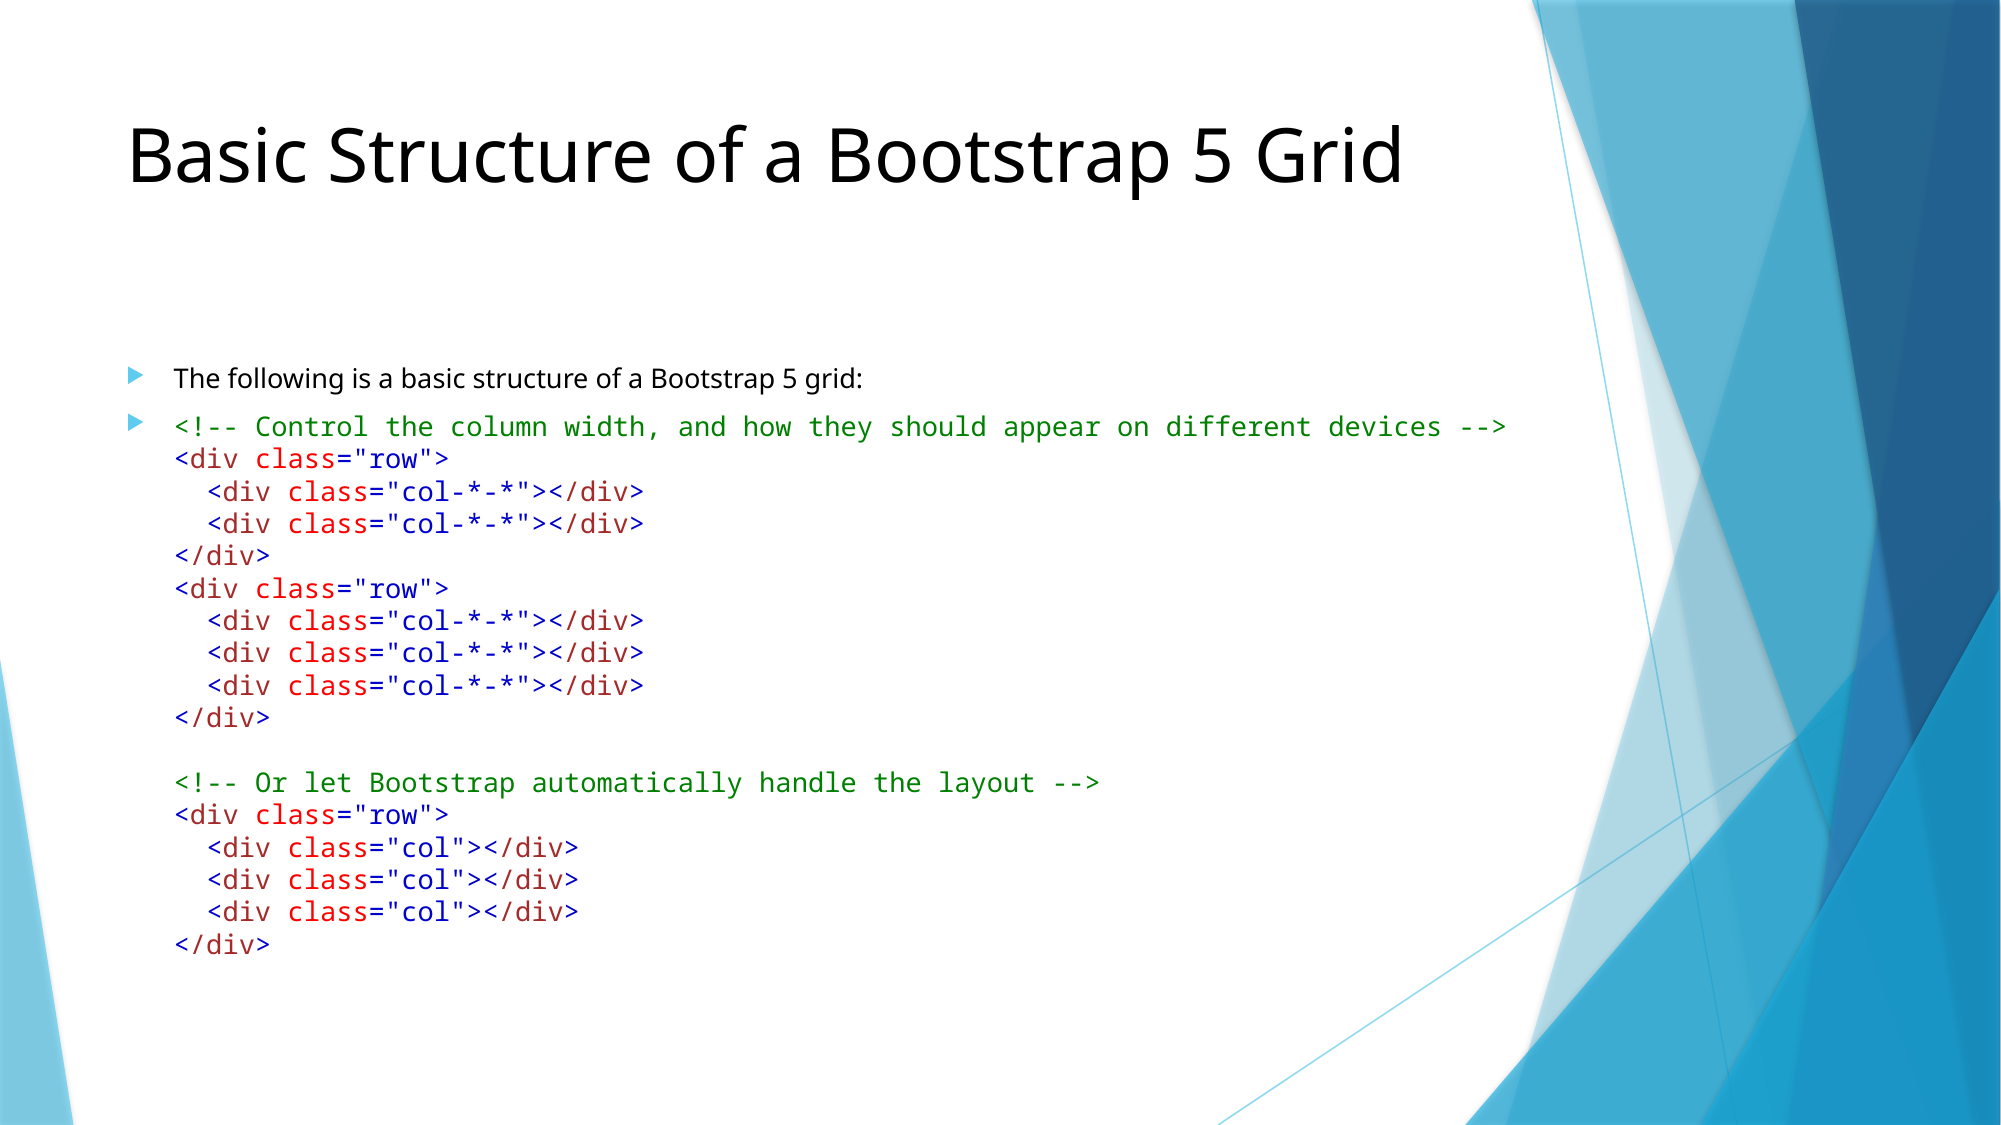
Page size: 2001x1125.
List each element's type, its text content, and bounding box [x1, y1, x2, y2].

title Basic Structure of a Bootstrap 5 Grid [111, 99, 1522, 317]
list The following is a basic structure of a Bootstrap 5 grid: <!-- Control the column width, and how they should appear on different devices --> <div class="row"> <div class="col-*-*"></div> <div class="col-*-*"></div> </div> <div class="row"> <div class="col-*-*"></div> <div class="col-*-*"></div> <div class="col-*-*"></div> </div> <!-- Or let Bootstrap automatically handle the layout --> <div class="row"> <div class="col"></div> <div class="col"></div> <div class="col"></div> </div> [111, 354, 1522, 992]
